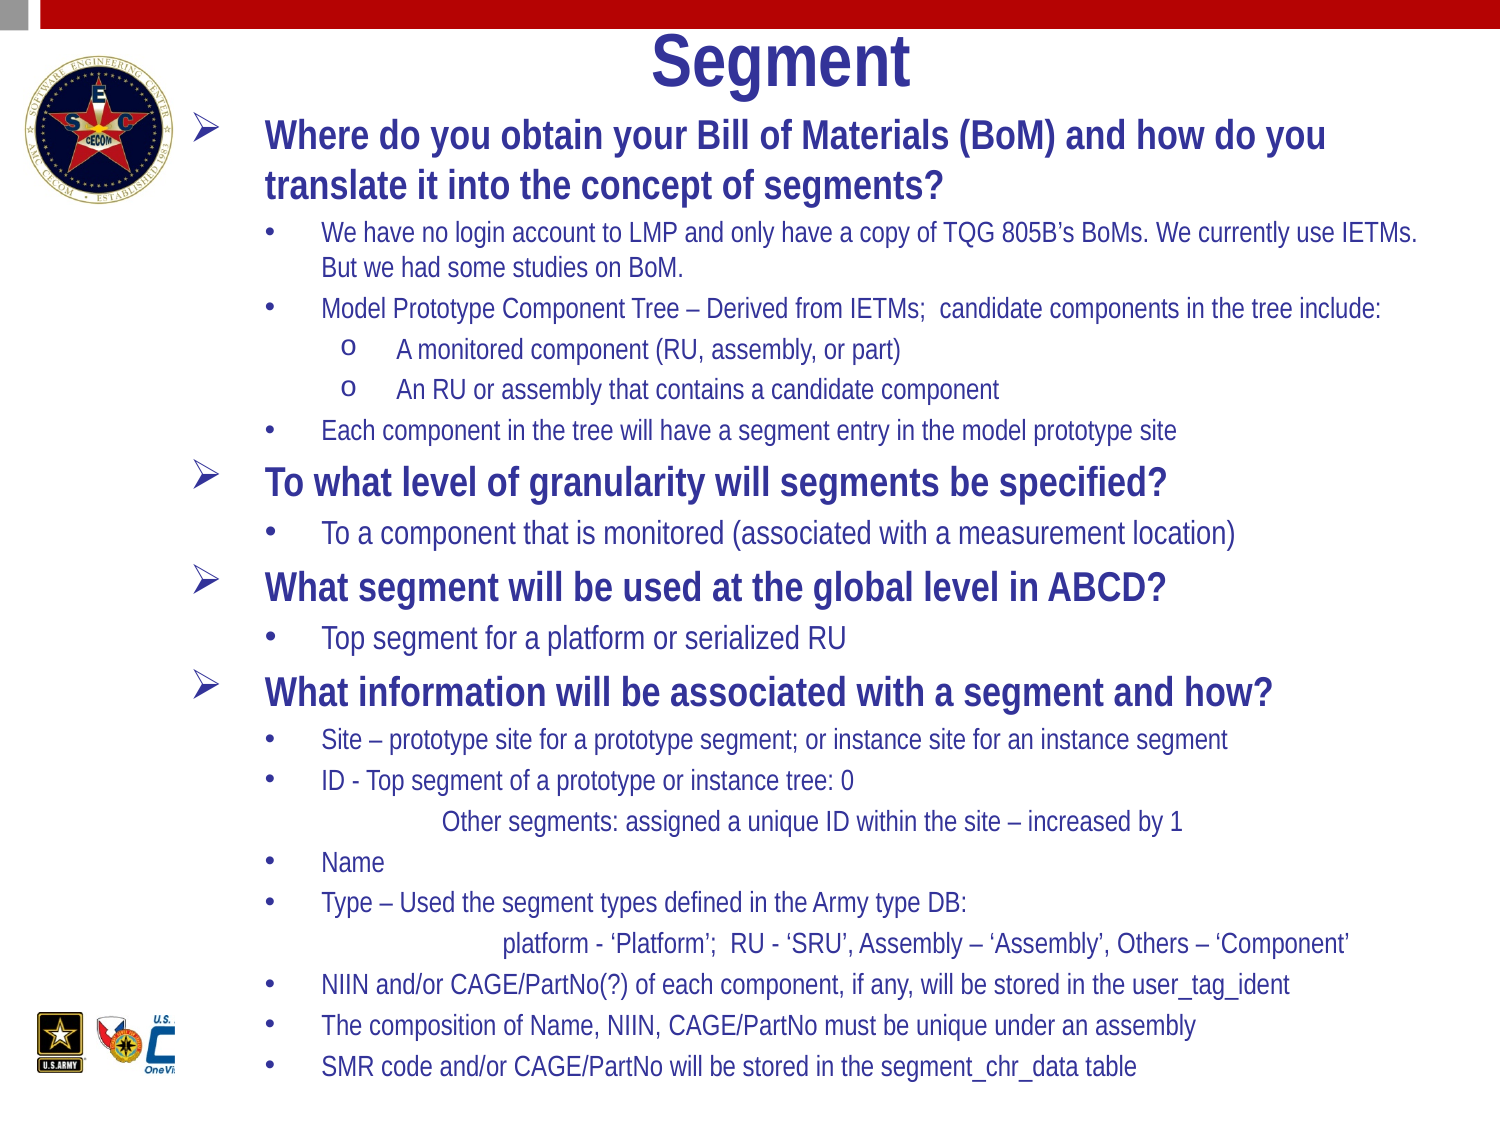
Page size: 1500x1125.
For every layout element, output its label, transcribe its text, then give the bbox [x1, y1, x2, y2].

title Segment [249, 12, 1313, 101]
subtitle Where do you obtain your Bill of Materials (BoM) and how do you translate it into the concept of segments? We have no login account to LMP and only have a copy of TQG 805B’s BoMs. We currently use IETMs. But we had some studies on BoM. Model Prototype Component Tree – Derived from IETMs; candidate components in the tree include: A monitored component (RU, assembly, or part) An RU or assembly that contains a candidate component Each component in the tree will have a segment entry in the model prototype site To what level of granularity will segments be specified? To a component that is monitored (associated with a measurement location) What segment will be used at the global level in ABCD? Top segment for a platform or serialized RU What information will be associated with a segment and how? Site – prototype site for a prototype segment; or instance site for an instance segment ID - Top segment of a prototype or instance tree: 0 Other segments: assigned a unique ID within the site – increased by 1 Name Type – Used the segment types defined in the Army type DB: platform - ‘Platform’; RU - ‘SRU’, Assembly – ‘Assembly’, Others – ‘Component’ NIIN and/or CAGE/PartNo(?) of each component, if any, will be stored in the user_tag_ident The composition of Name, NIIN, CAGE/PartNo must be unique under an assembly SMR code and/or CAGE/PartNo will be stored in the segment_chr_data table [174, 99, 1476, 1125]
picture [37, 1012, 87, 1073]
picture [96, 1015, 174, 1076]
picture [23, 54, 174, 205]
